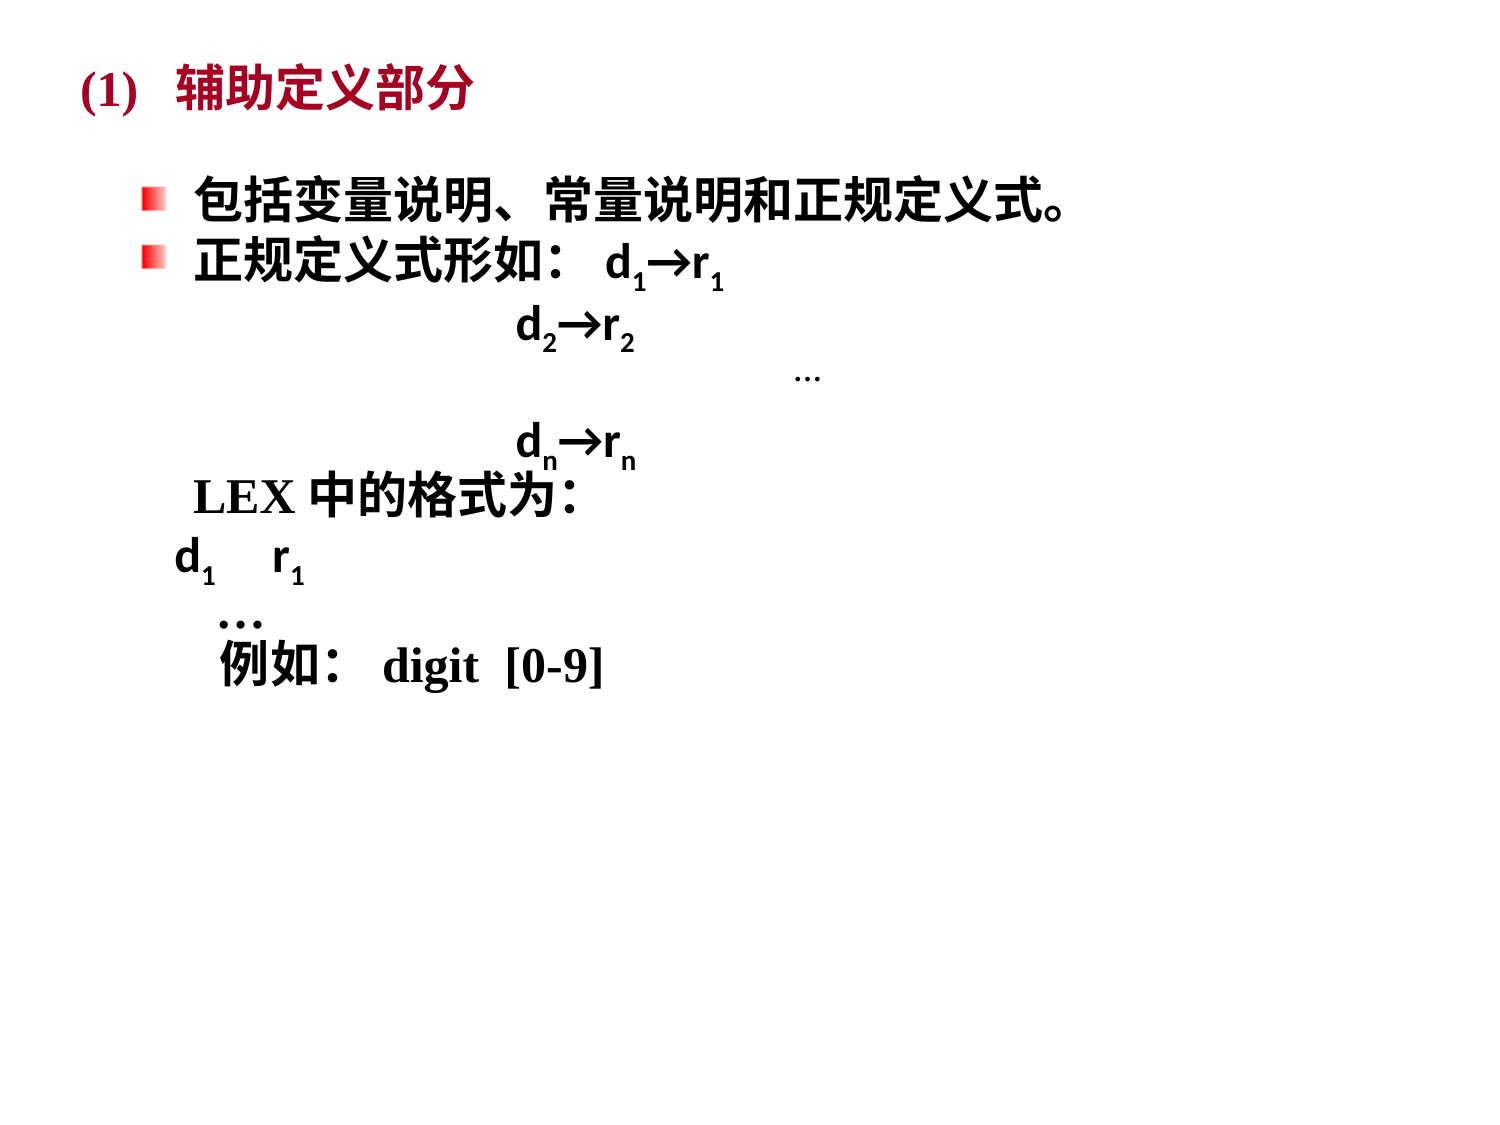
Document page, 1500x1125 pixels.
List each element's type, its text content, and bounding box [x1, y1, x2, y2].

list 包括变量说明、常量说明和正规定义式。 正规定义式形如：d1→r1 d2→r2 … dn→rn LEX中的格式为： d1 r1 … 例如：digit [0-9] [112, 160, 1388, 874]
title (1) 辅助定义部分 [64, 42, 1415, 131]
picture [140, 185, 169, 214]
picture [140, 243, 169, 272]
